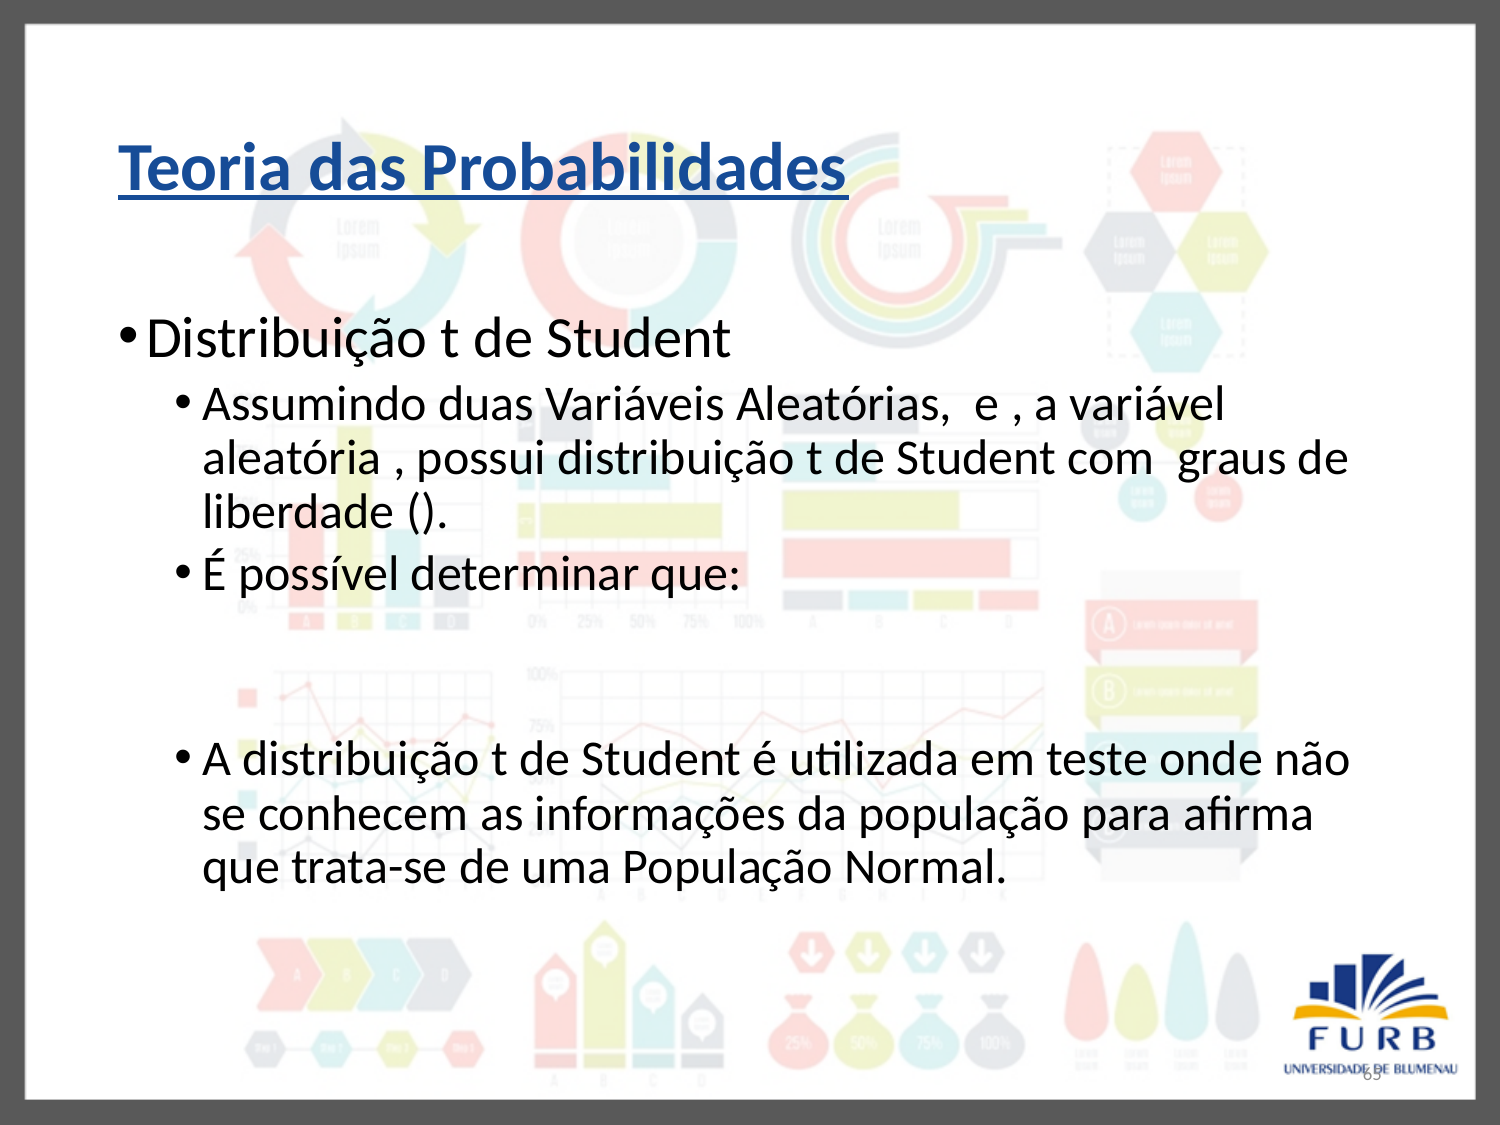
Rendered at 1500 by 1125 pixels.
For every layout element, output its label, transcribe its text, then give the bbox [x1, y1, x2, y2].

title Teoria das Probabilidades [103, 59, 1397, 278]
picture [0, 0, 1500, 1125]
slide_number 65 [1059, 1042, 1397, 1103]
